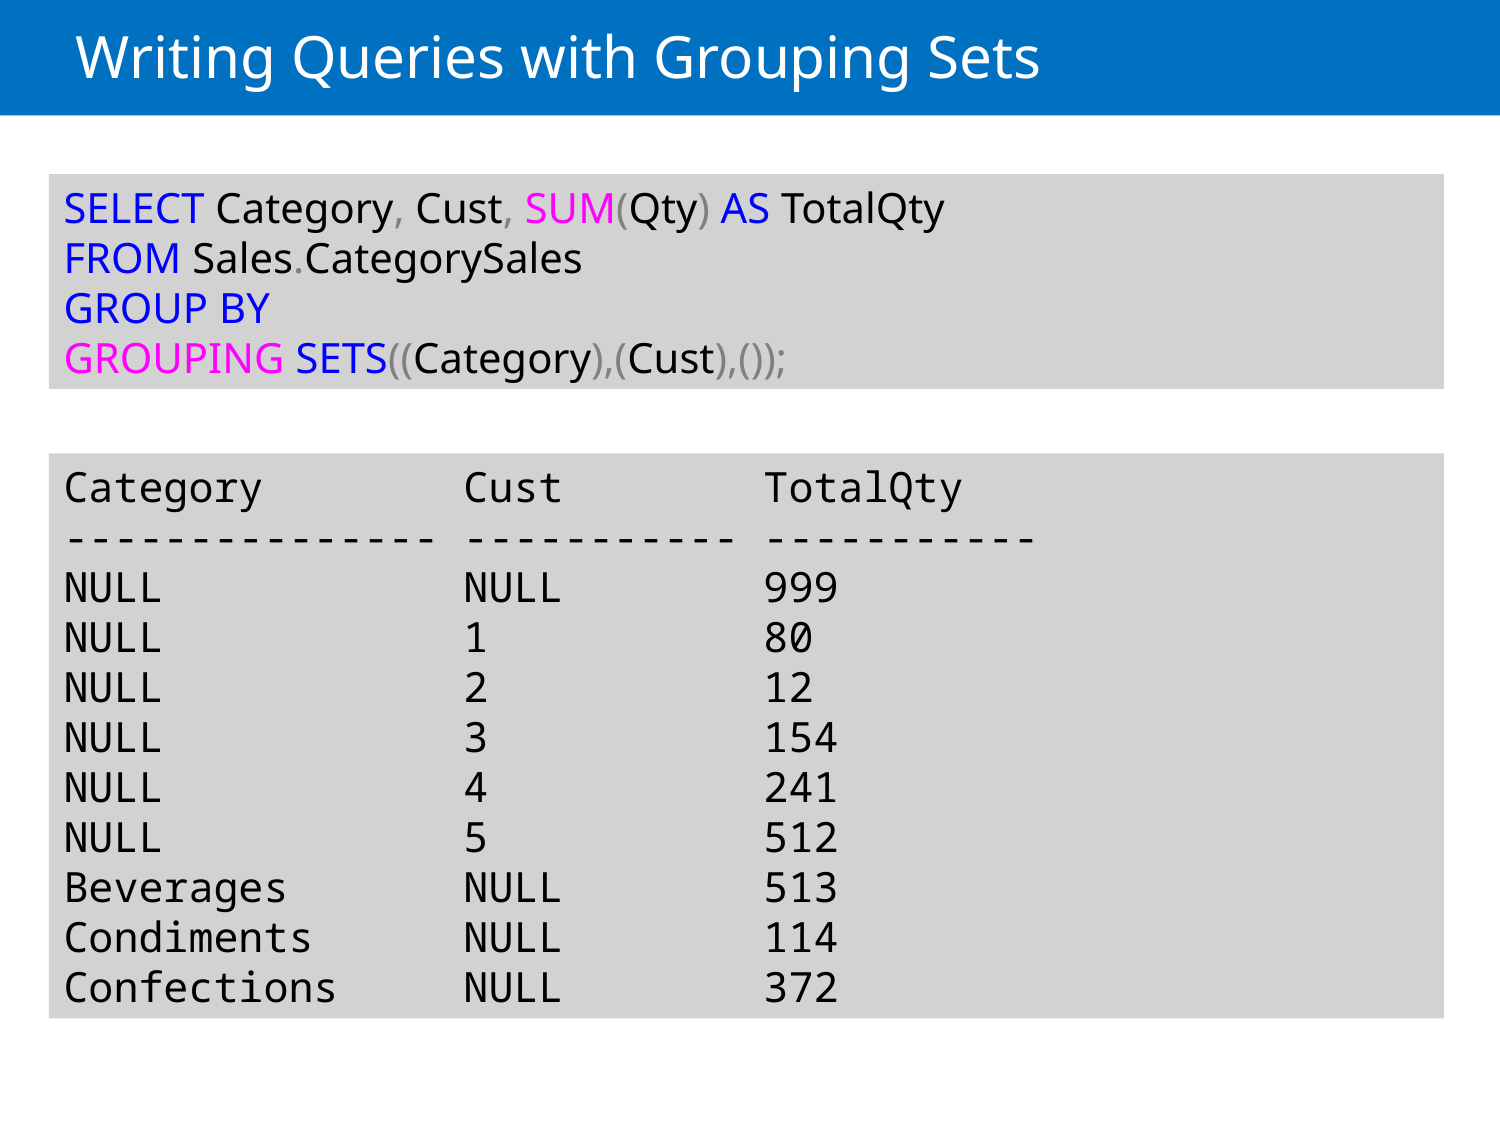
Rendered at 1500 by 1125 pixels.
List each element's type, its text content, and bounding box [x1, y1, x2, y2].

title Writing Queries with Grouping Sets [75, 0, 1351, 122]
text_box Category Cust TotalQty --------------- ----------- ----------- NULL NULL 999 NULL 1 80 NULL 2 12 NULL 3 154 NULL 4 241 NULL 5 512 Beverages NULL 513 Condiments NULL 114 Confections NULL 372 [48, 453, 1444, 1019]
text_box SELECT Category, Cust, SUM(Qty) AS TotalQty FROM Sales.CategorySales GROUP BY GROUPING SETS((Category),(Cust),()); [48, 174, 1444, 389]
